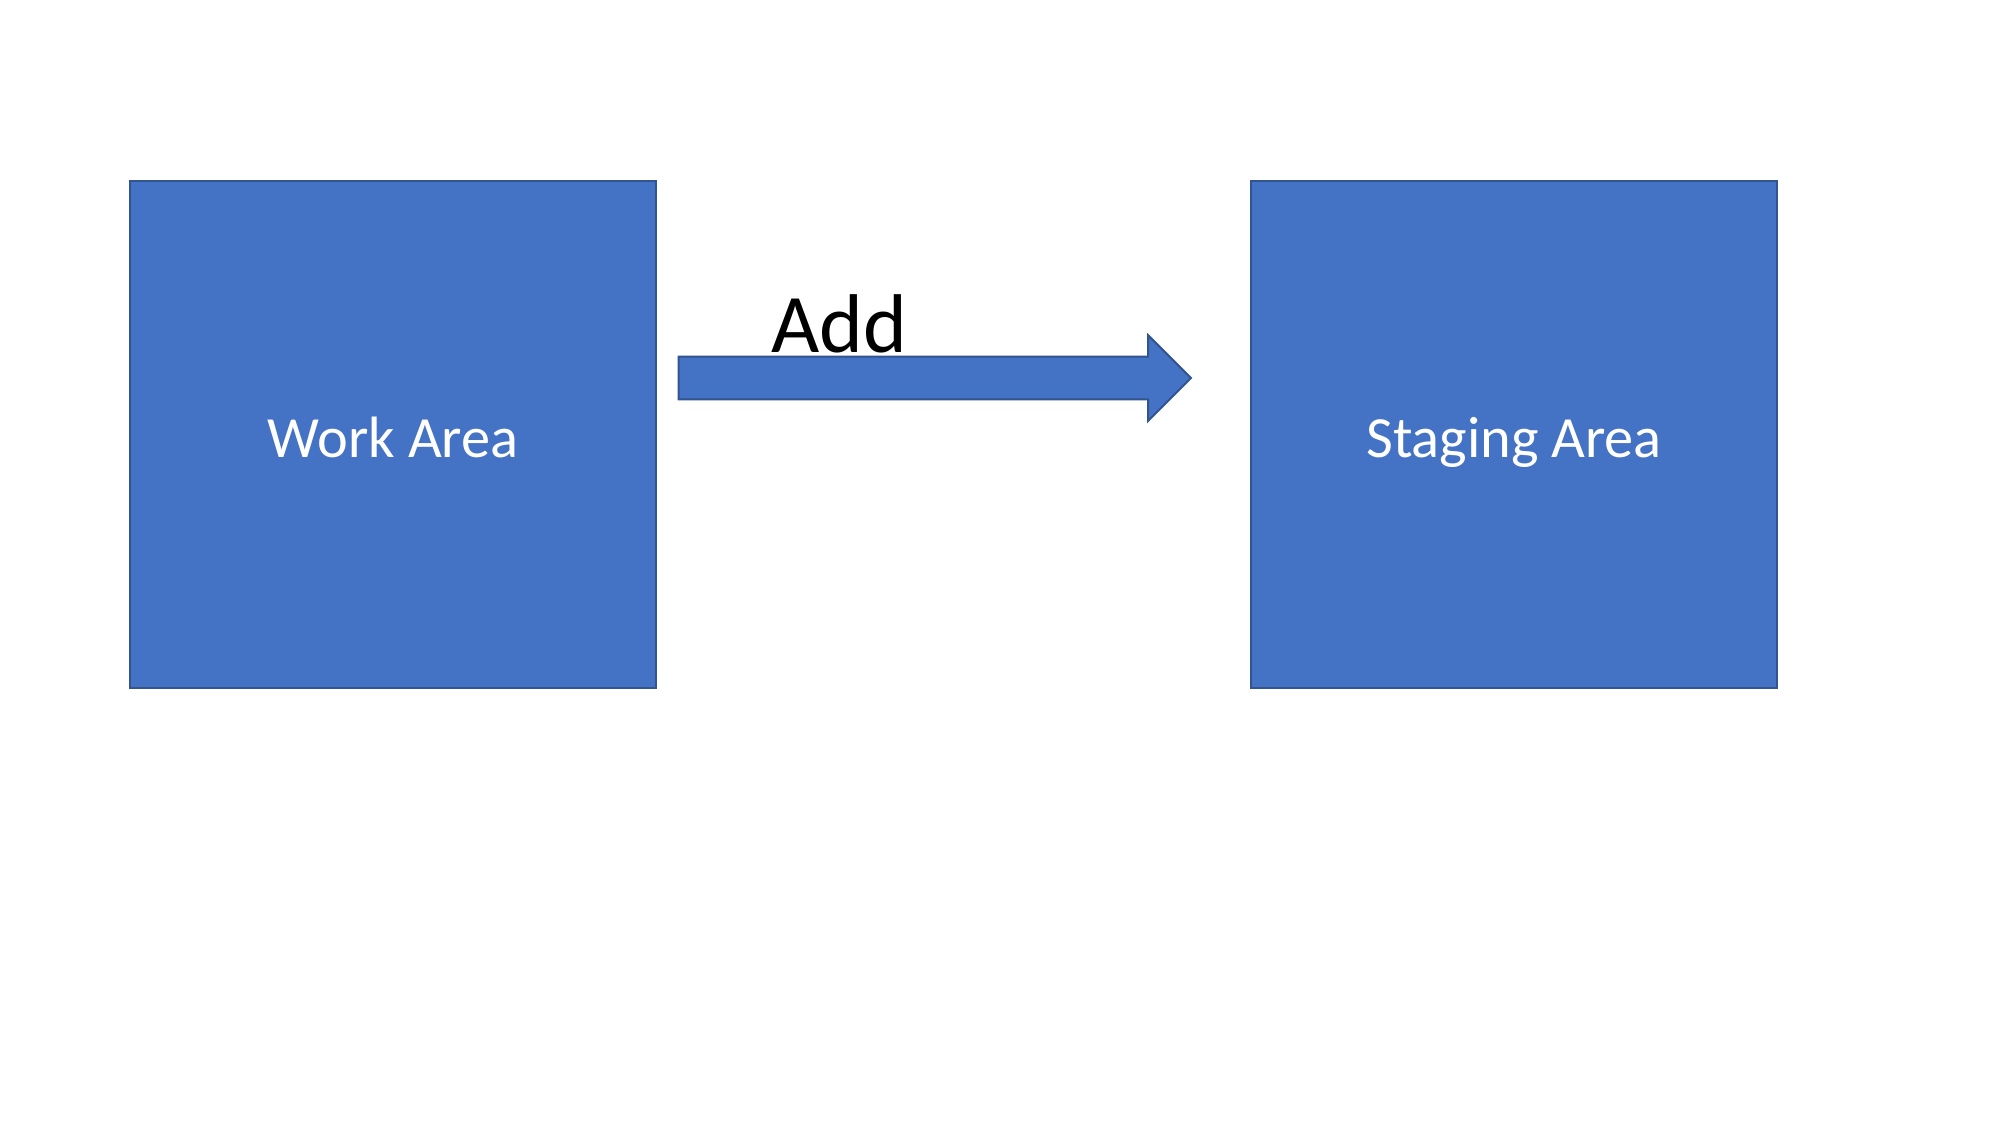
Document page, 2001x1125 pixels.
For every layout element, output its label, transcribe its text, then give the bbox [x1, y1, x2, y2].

text_box Staging Area [1250, 180, 1778, 689]
text_box Work Area [129, 180, 657, 689]
text_box Add [757, 261, 1214, 377]
text_box [677, 355, 1193, 424]
